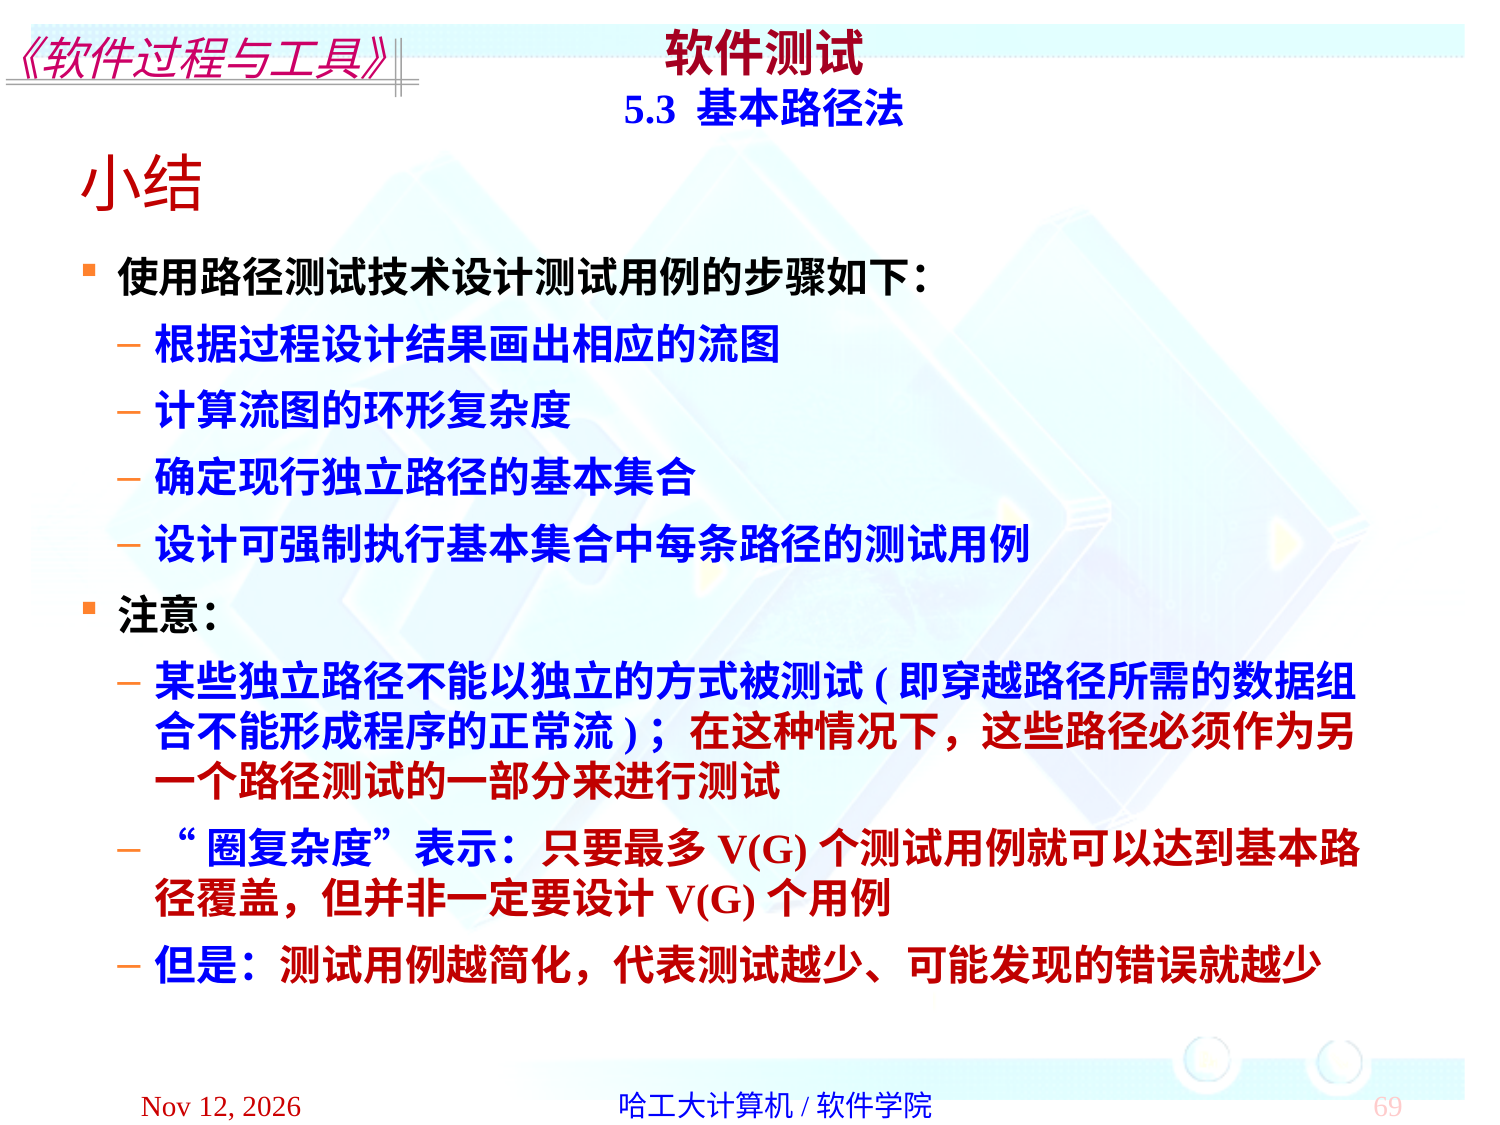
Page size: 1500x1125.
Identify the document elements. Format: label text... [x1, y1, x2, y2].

text_box 使用路径测试技术设计测试用例的步骤如下： 根据过程设计结果画出相应的流图 计算流图的环形复杂度 确定现行独立路径的基本集合 设计可强制执行基本集合中每条路径的测试用例 注意： 某些独立路径不能以独立的方式被测试(即穿越路径所需的数据组合不能形成程序的正常流)；在这种情况下，这些路径必须作为另一个路径测试的一部分来进行测试 “圈复杂度”表示：只要最多V(G)个测试用例就可以达到基本路径覆盖，但并非一定要设计V(G)个用例 但是：测试用例越简化，代表测试越少、可能发现的错误就越少 [64, 243, 1412, 1083]
text_box 小结 [65, 137, 1459, 244]
text_box 软件测试 5.3 基本路径法 [389, 15, 1140, 137]
